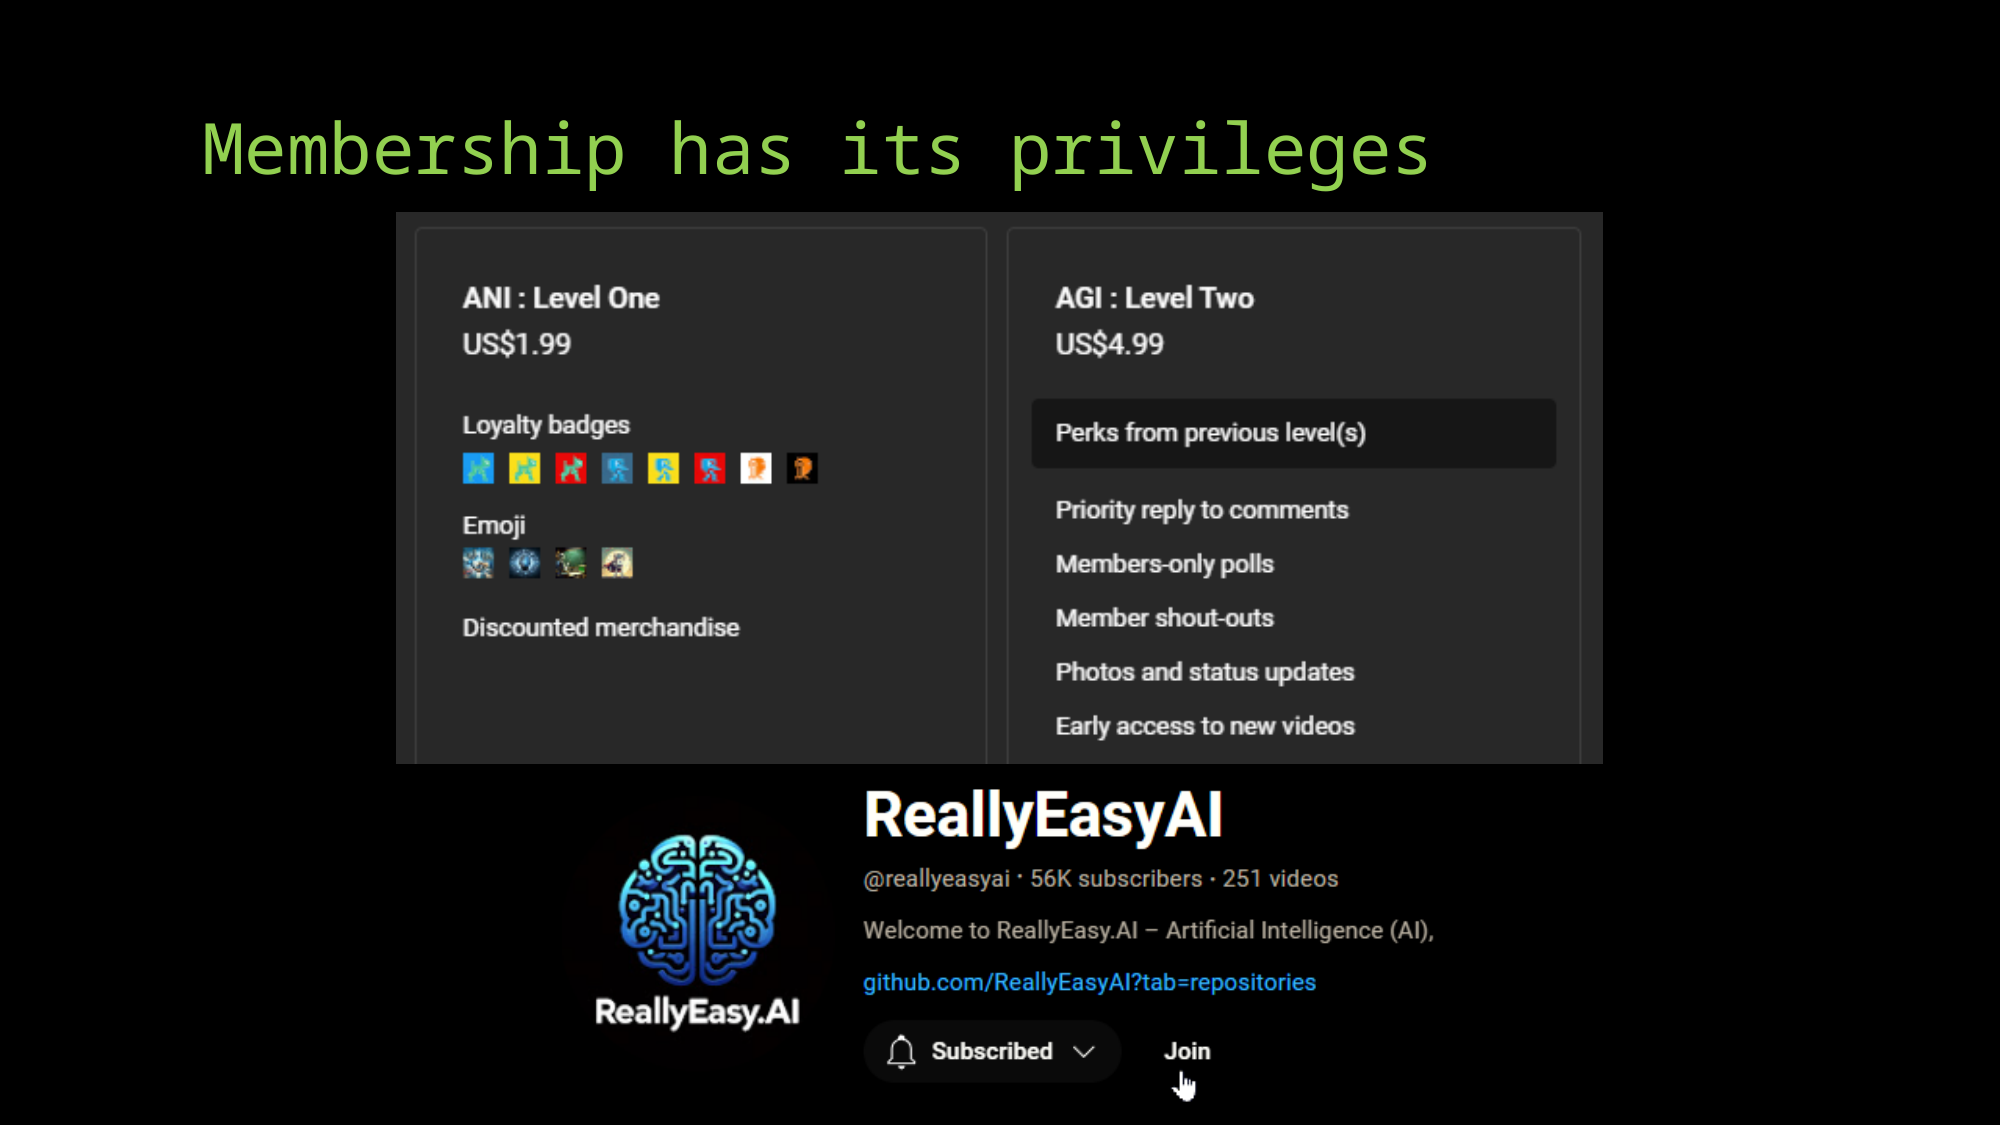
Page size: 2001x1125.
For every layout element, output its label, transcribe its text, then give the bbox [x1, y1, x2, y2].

picture [562, 774, 1438, 1116]
title Membership has its privileges [187, 26, 1813, 198]
picture [396, 212, 1603, 764]
